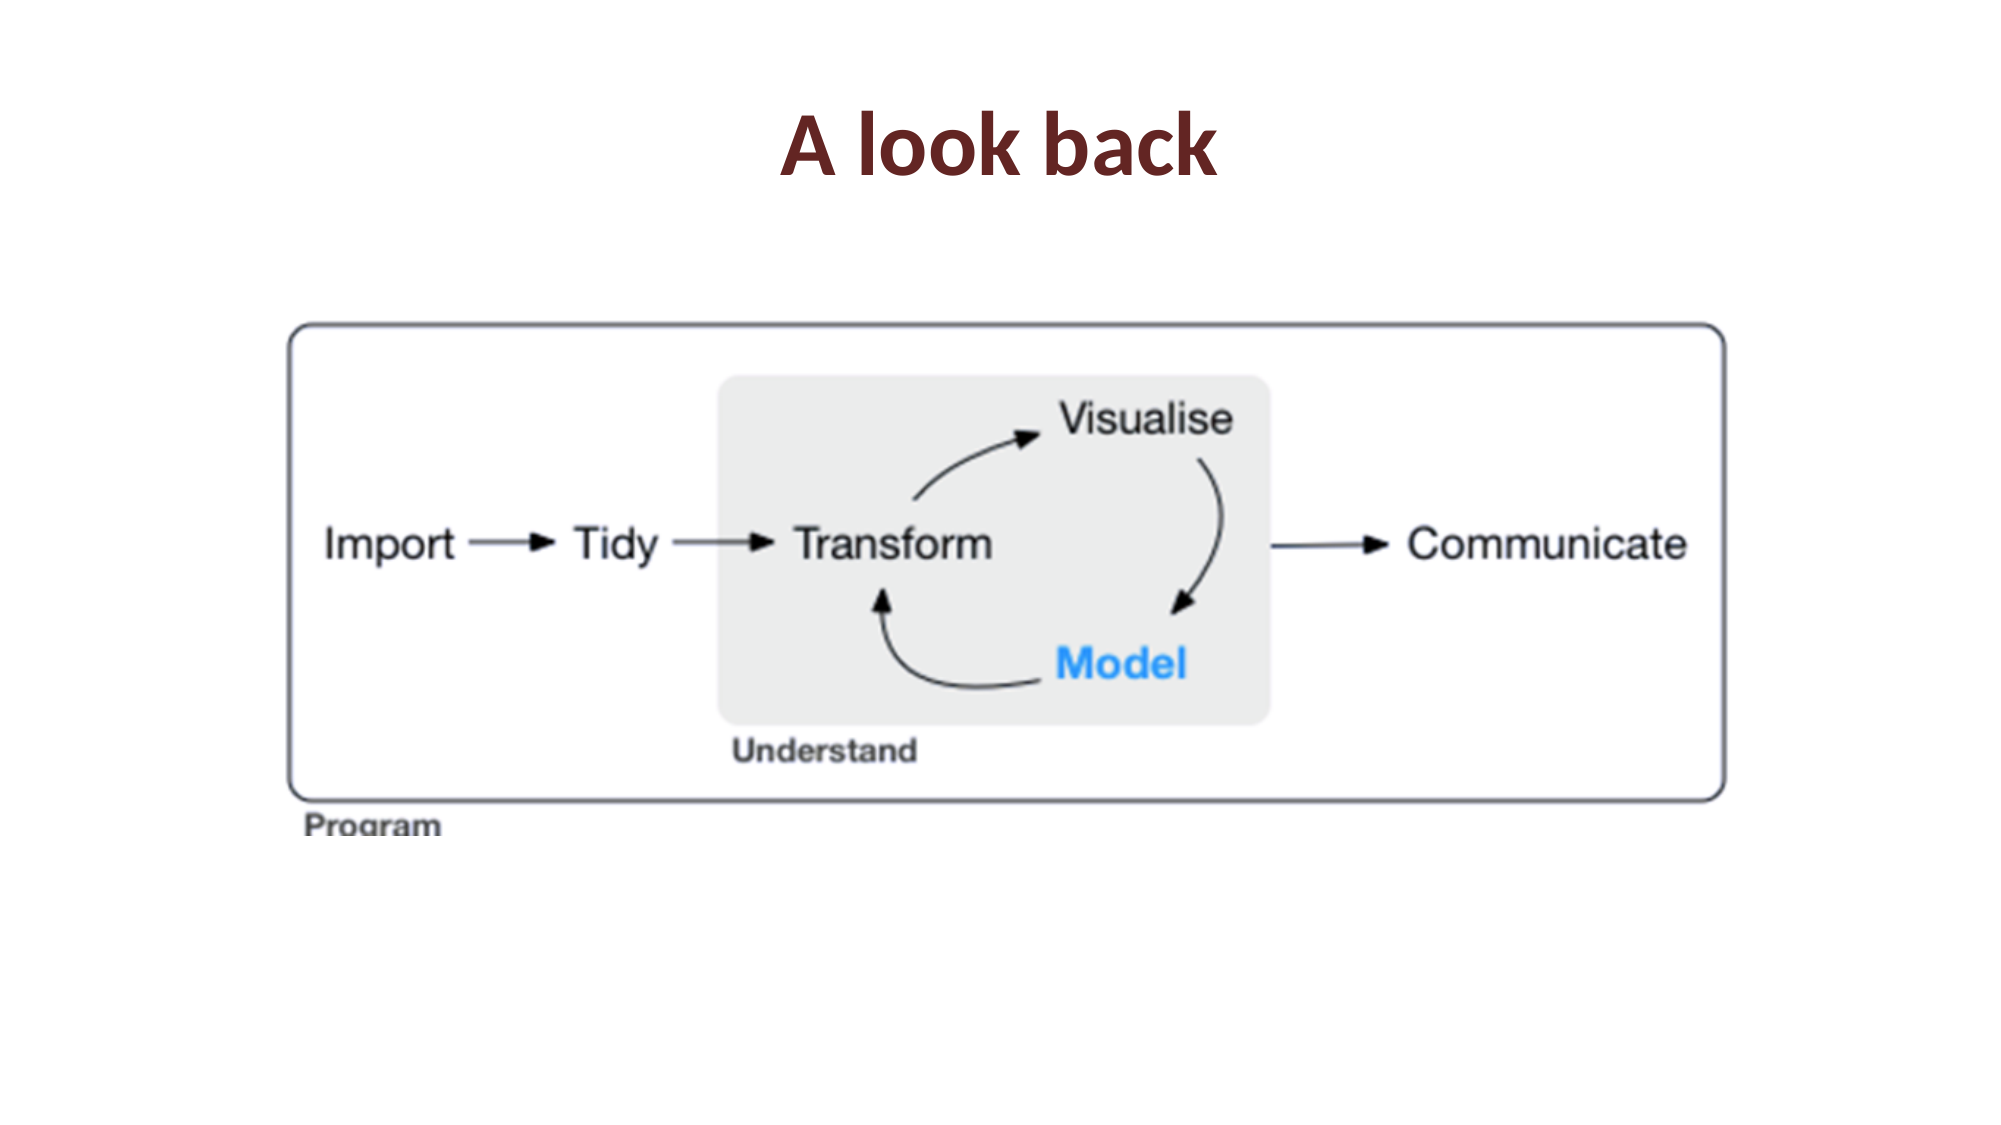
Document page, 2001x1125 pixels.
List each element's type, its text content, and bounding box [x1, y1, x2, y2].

title A look back [99, 45, 1900, 233]
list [249, 312, 1751, 837]
